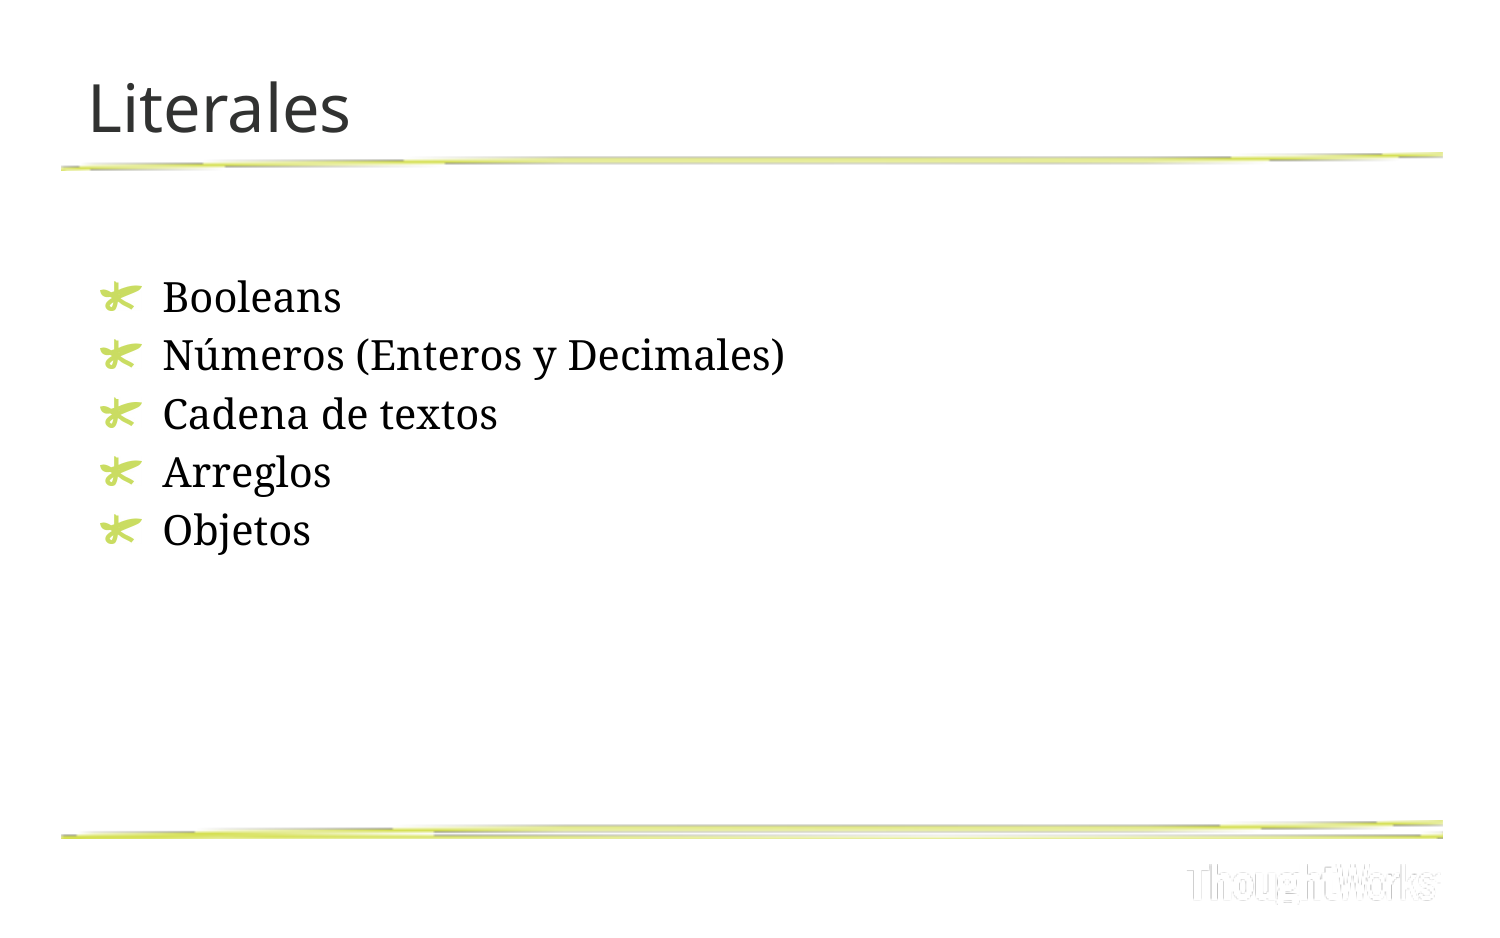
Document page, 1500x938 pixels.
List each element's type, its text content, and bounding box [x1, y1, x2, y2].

picture [100, 514, 142, 544]
title Literales [87, 65, 1402, 199]
picture [100, 397, 142, 428]
picture [100, 456, 142, 486]
picture [100, 339, 142, 369]
list Booleans Números (Enteros y Decimales) Cadena de textos Arreglos Objetos [100, 270, 1402, 810]
picture [100, 281, 142, 311]
